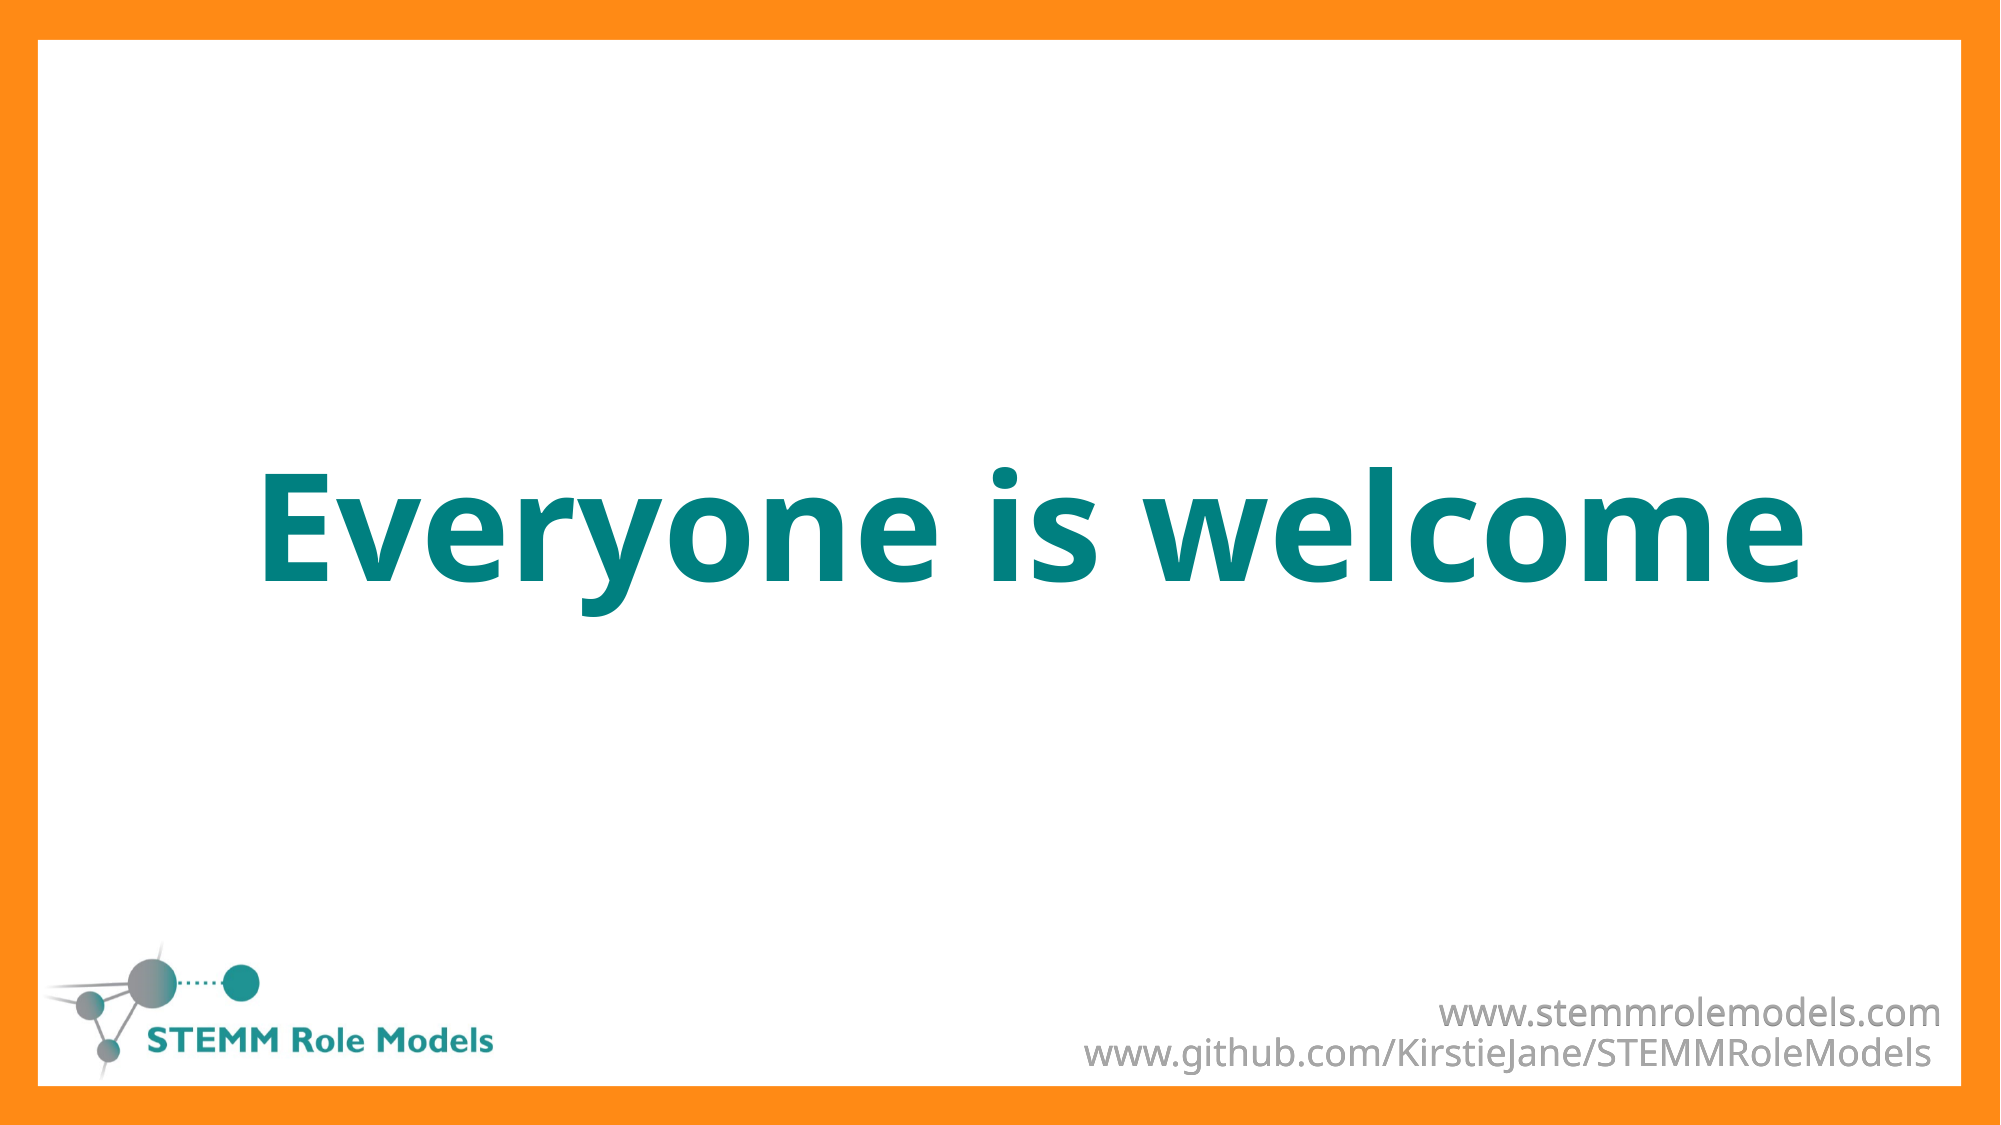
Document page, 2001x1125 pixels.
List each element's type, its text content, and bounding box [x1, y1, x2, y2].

title Everyone is welcome [213, 293, 1849, 774]
text_box www.stemmrolemodels.com www.github.com/KirstieJane/STEMMRoleModels [322, 967, 1958, 1101]
picture [35, 937, 507, 1088]
